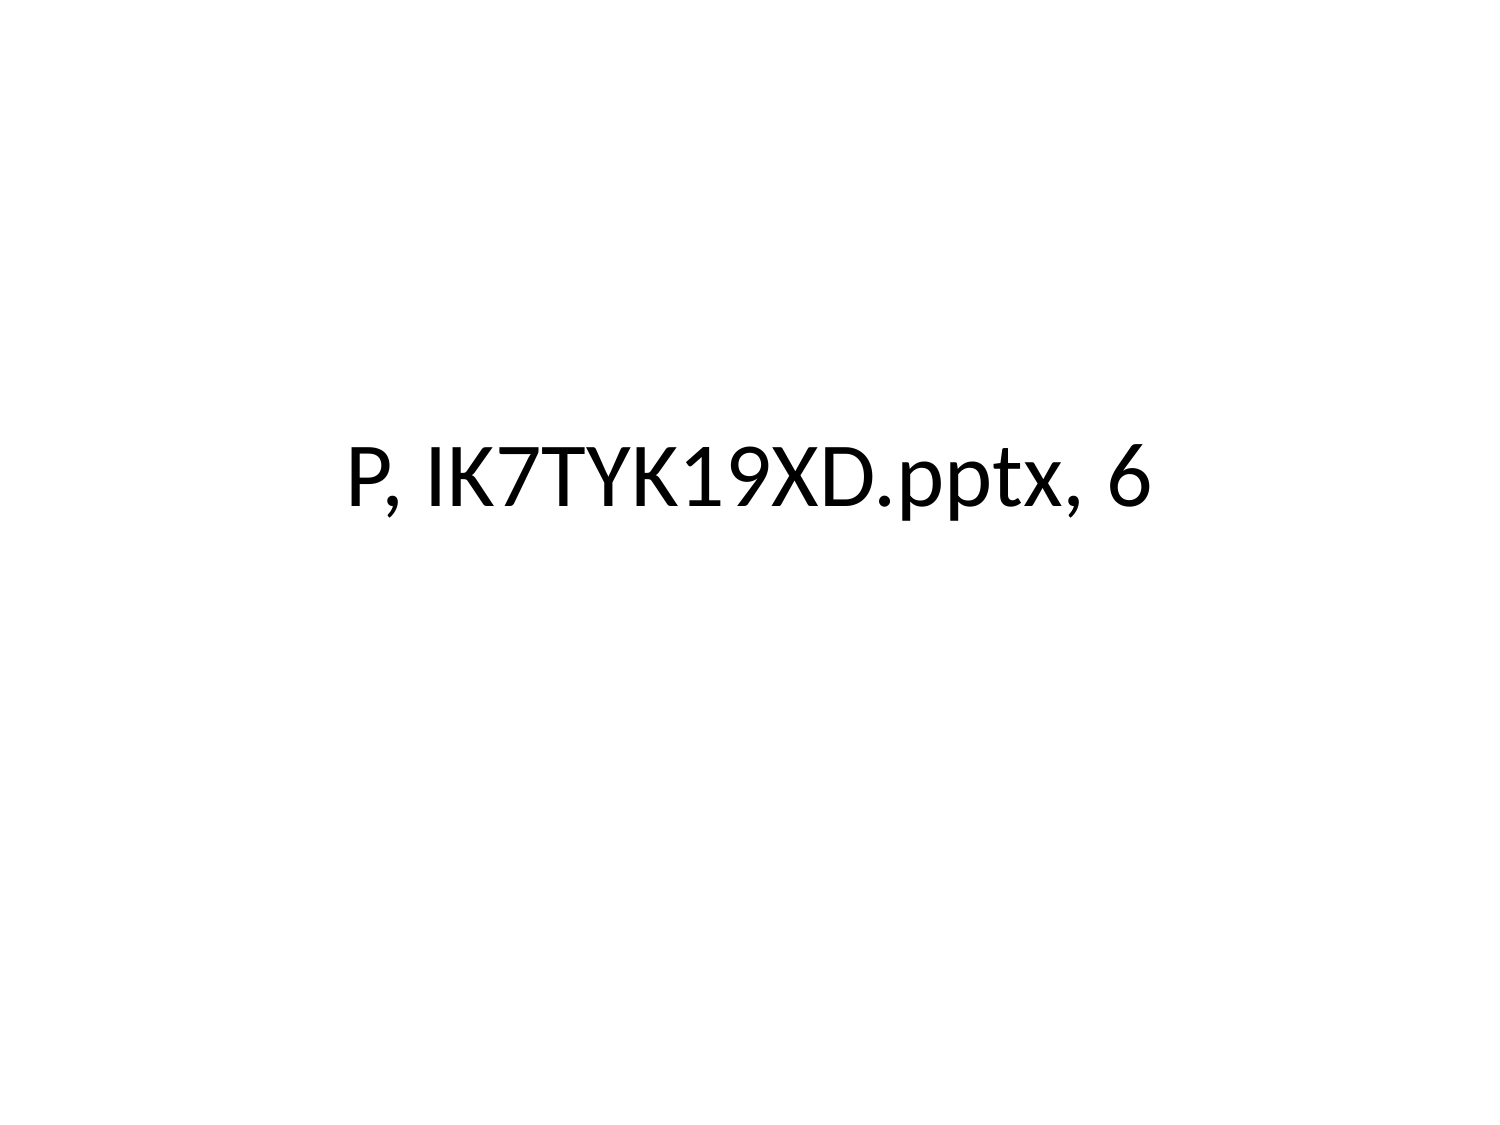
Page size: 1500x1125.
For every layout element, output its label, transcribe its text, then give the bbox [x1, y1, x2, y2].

title P, IK7TYK19XD.pptx, 6 [112, 349, 1388, 591]
